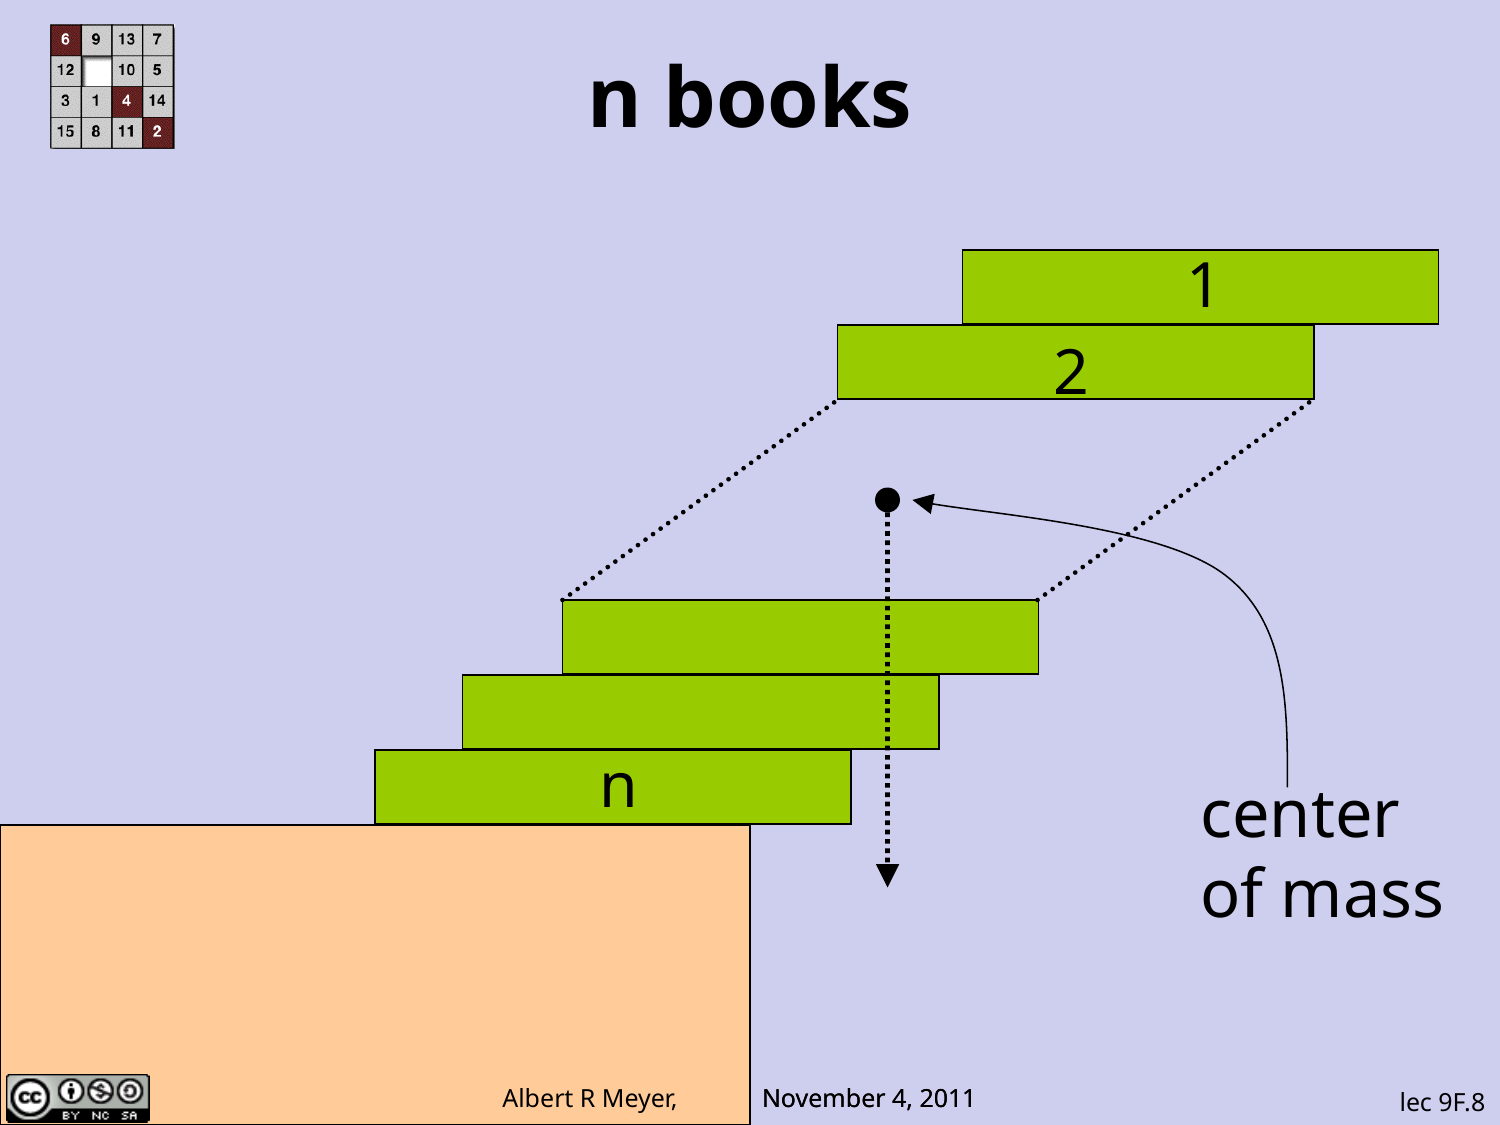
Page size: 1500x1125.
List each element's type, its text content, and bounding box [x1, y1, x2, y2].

picture [6, 1074, 151, 1123]
text_box [654, 749, 852, 824]
text_box 1 [1171, 237, 1237, 328]
picture [50, 24, 112, 149]
text_box [912, 493, 1288, 788]
text_box 2 [1038, 324, 1105, 415]
text_box [837, 324, 1038, 399]
text_box [962, 249, 1171, 324]
text_box [375, 749, 584, 824]
text_box [462, 674, 939, 749]
text_box [1237, 249, 1439, 324]
text_box Albert R Meyer, November 4, 2011 [487, 1074, 1013, 1125]
text_box [0, 824, 750, 1125]
text_box [877, 865, 898, 888]
text_box [875, 487, 901, 513]
text_box center of mass [1185, 763, 1460, 939]
text_box [1105, 324, 1314, 399]
title n books [112, 0, 1388, 188]
text_box [562, 599, 1039, 674]
text_box n [584, 737, 654, 828]
